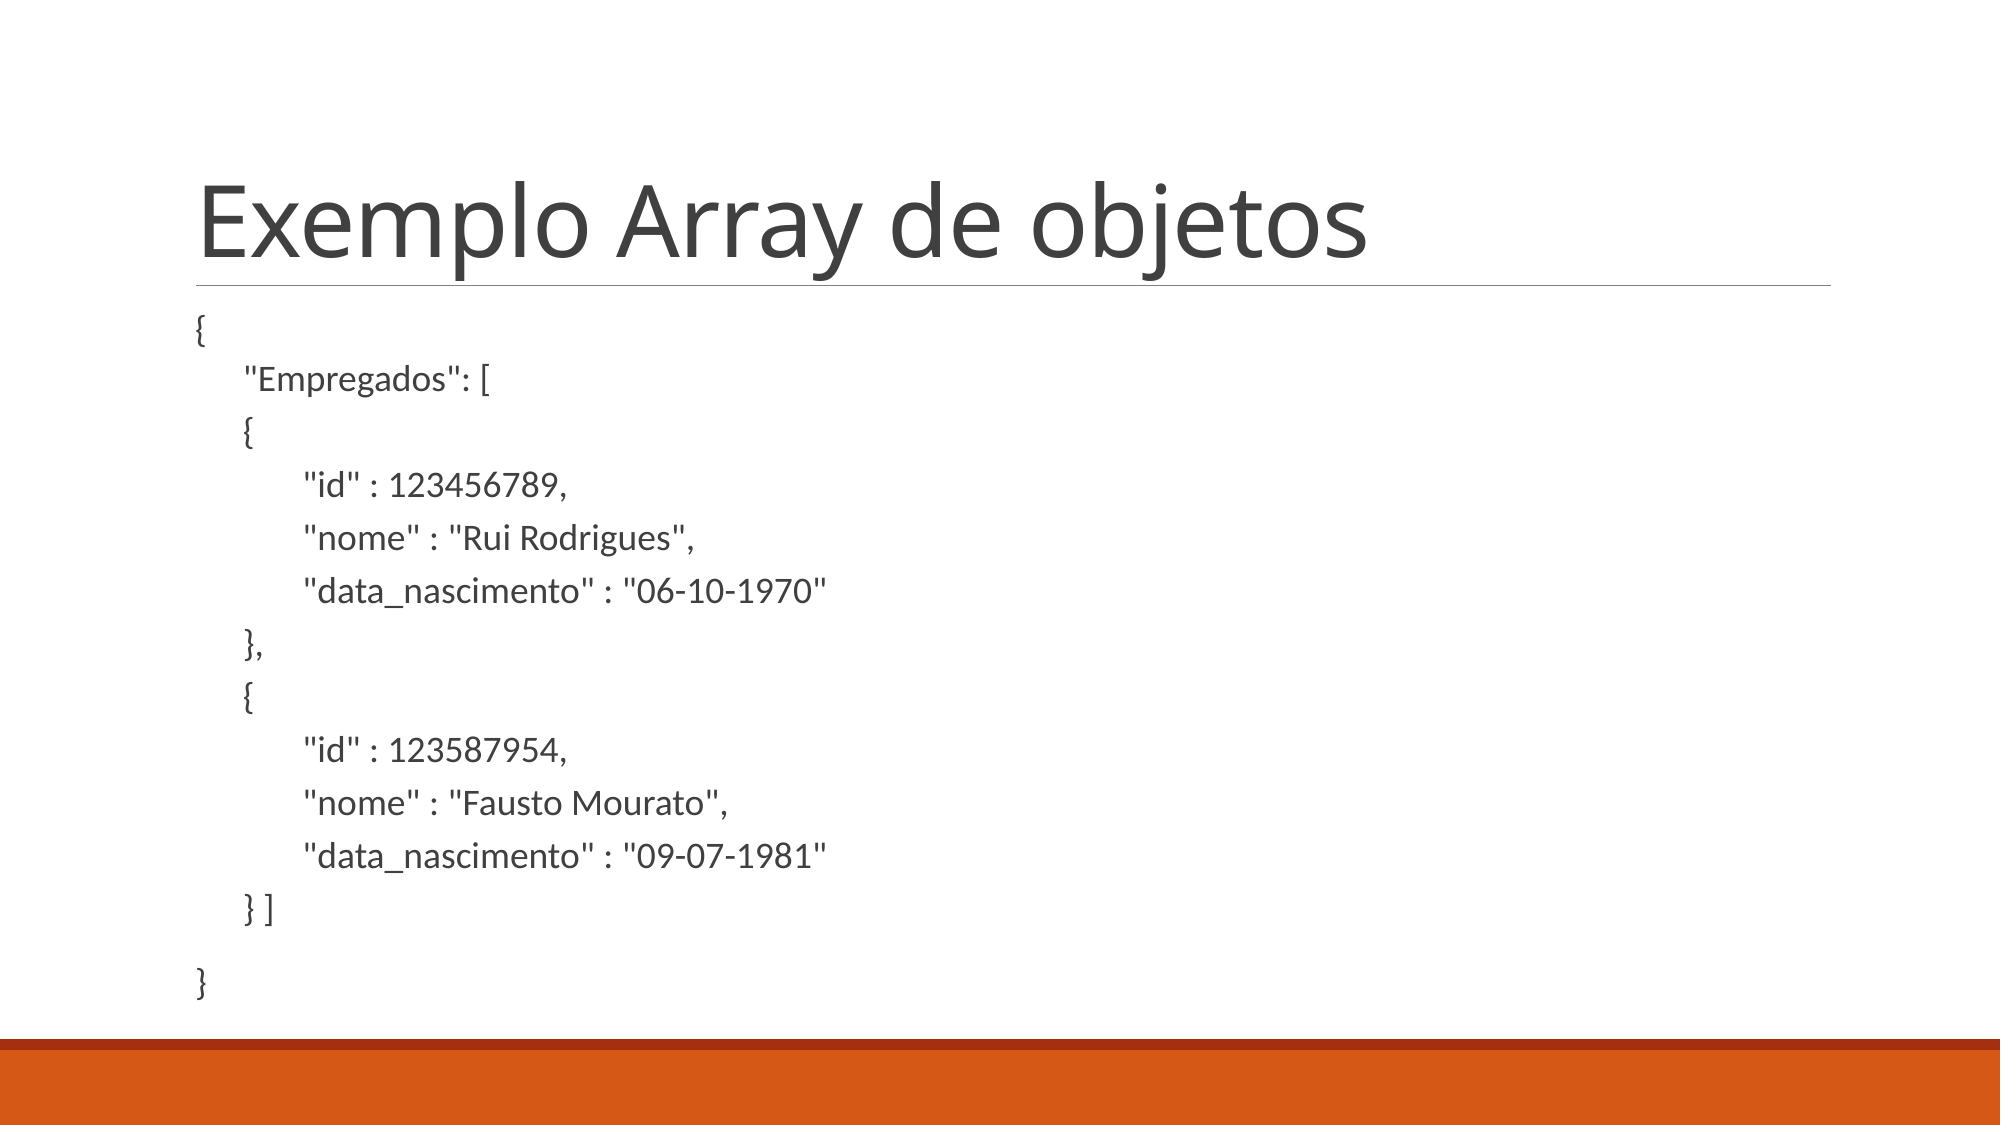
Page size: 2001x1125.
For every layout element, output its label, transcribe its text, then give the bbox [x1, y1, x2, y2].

title Exemplo Array de objetos [180, 47, 1830, 285]
list { "Empregados": [ { "id" : 123456789, "nome" : "Rui Rodrigues", "data_nascimento" : "06-10-1970" }, { "id" : 123587954, "nome" : "Fausto Mourato", "data_nascimento" : "09-07-1981" } ] } [180, 302, 1830, 1055]
